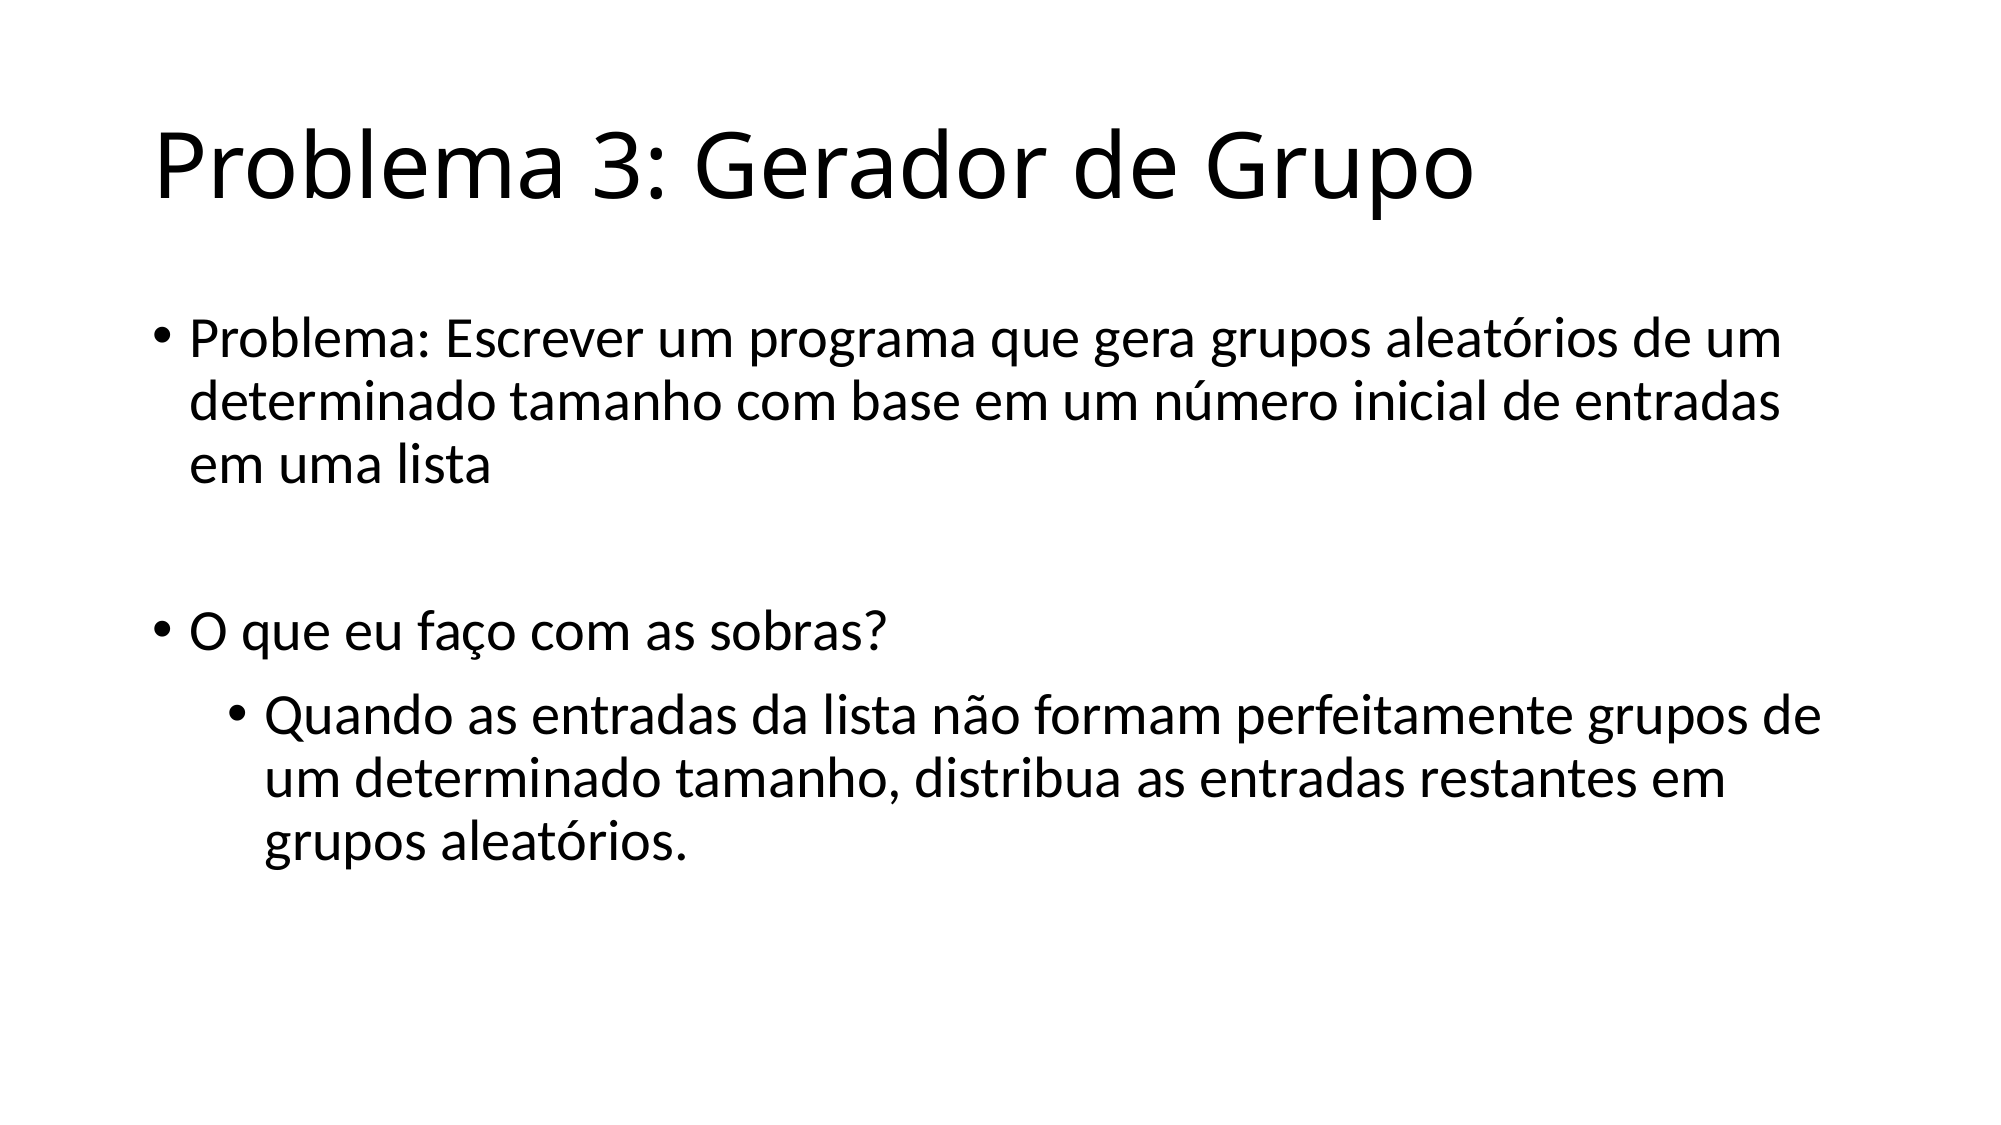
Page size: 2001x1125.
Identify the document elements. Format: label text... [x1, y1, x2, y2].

list Problema: Escrever um programa que gera grupos aleatórios de um determinado tamanho com base em um número inicial de entradas em uma lista O que eu faço com as sobras? Quando as entradas da lista não formam perfeitamente grupos de um determinado tamanho, distribua as entradas restantes em grupos aleatórios. [137, 299, 1863, 1014]
title Problema 3: Gerador de Grupo [137, 59, 1863, 278]
